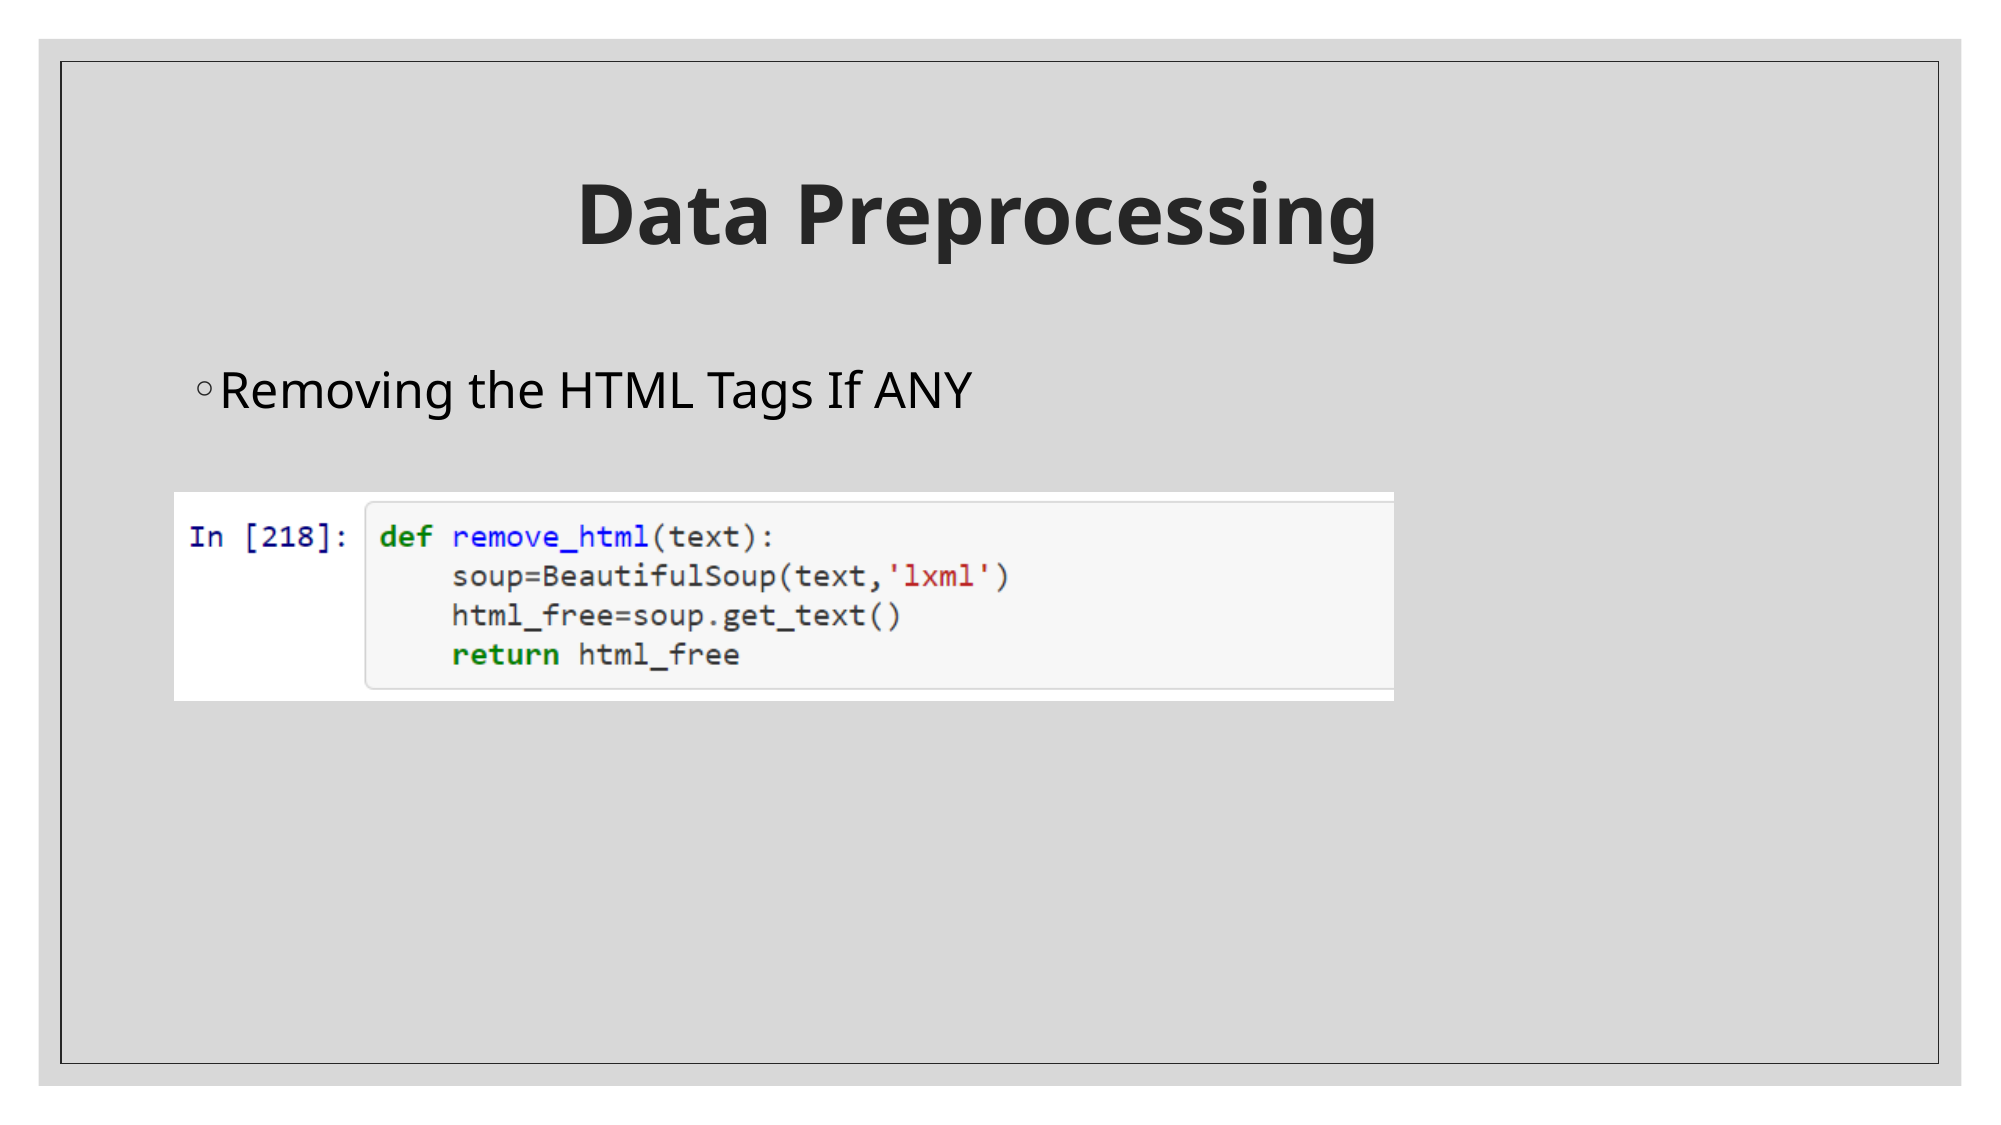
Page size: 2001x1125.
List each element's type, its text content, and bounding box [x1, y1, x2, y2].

list Removing the HTML Tags If ANY [174, 345, 1825, 977]
picture [174, 492, 1394, 701]
title Data Preprocessing [174, 105, 1825, 331]
